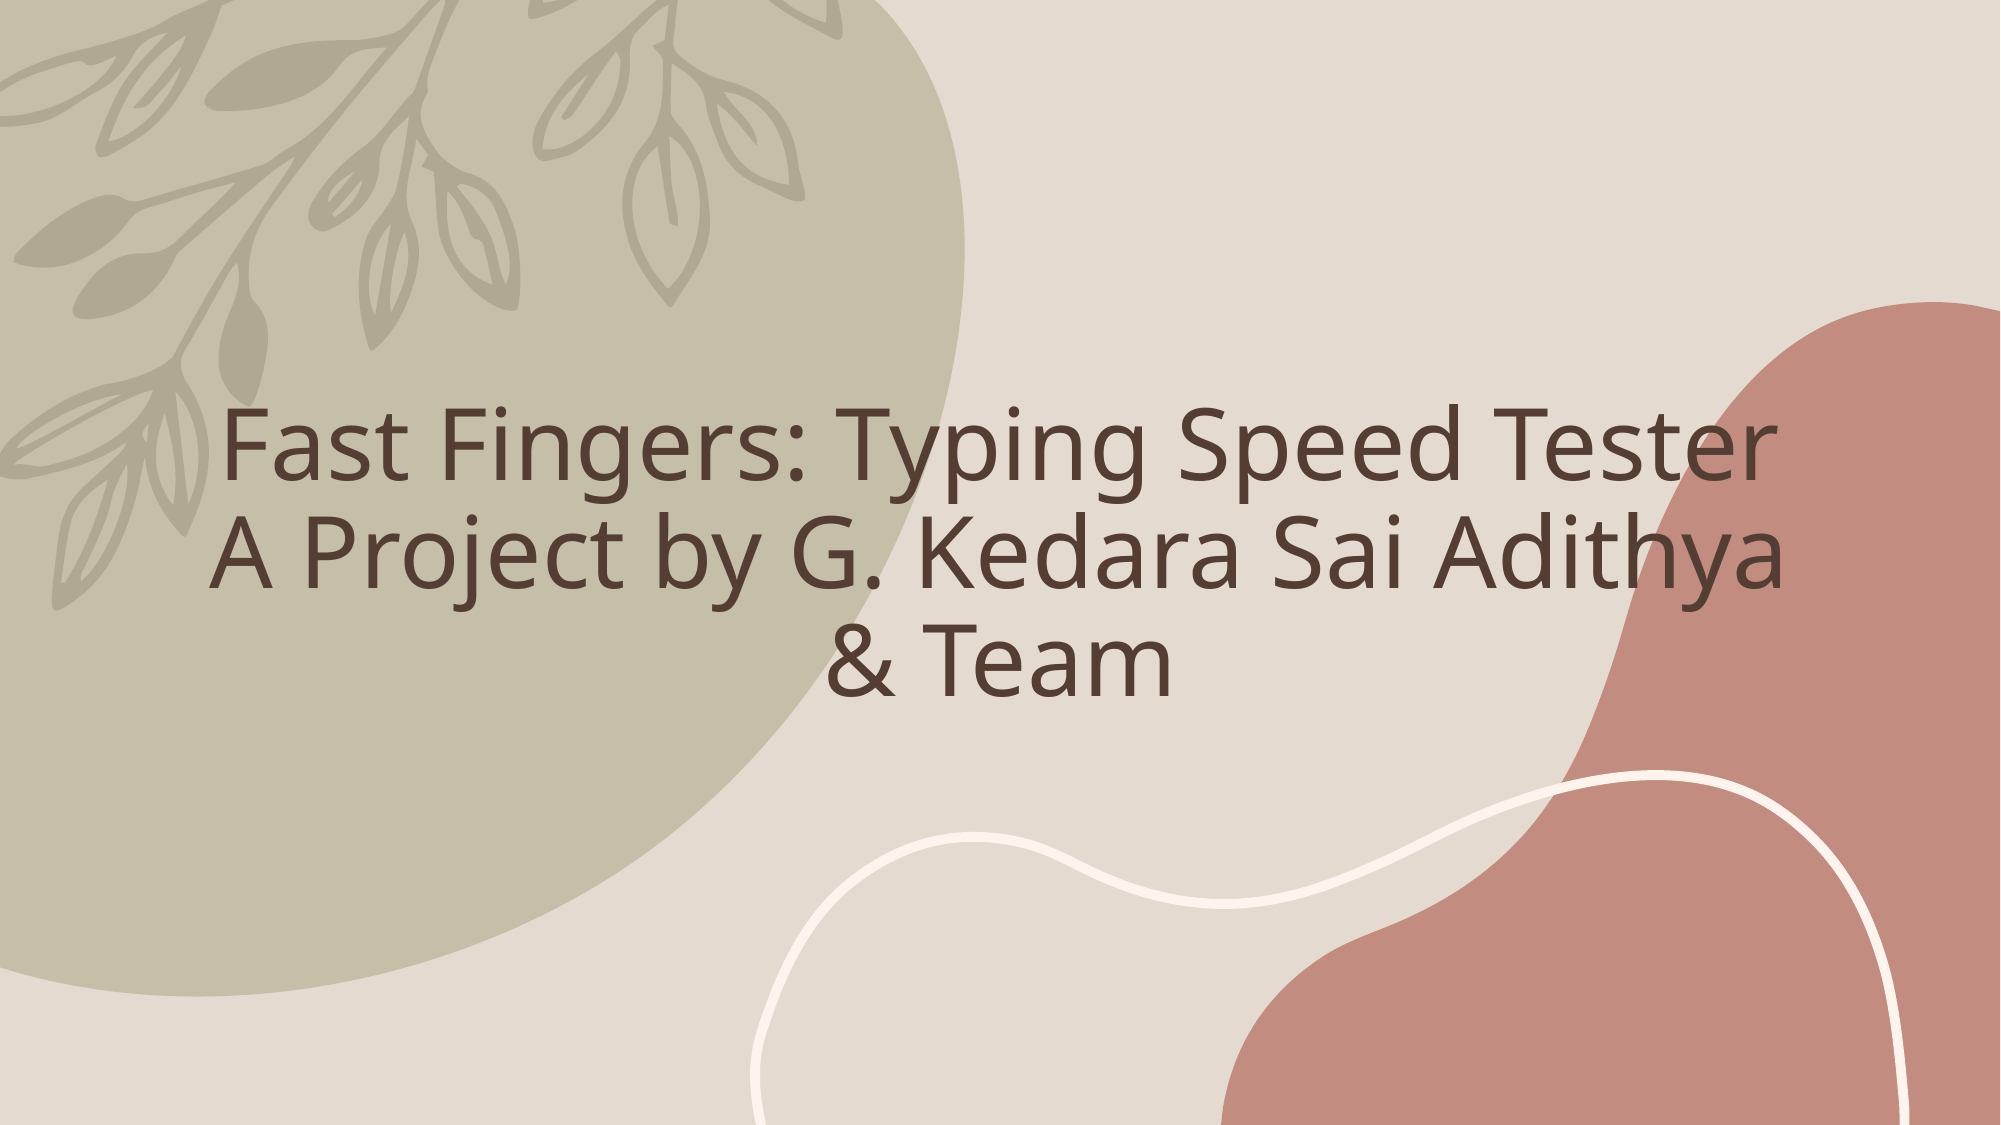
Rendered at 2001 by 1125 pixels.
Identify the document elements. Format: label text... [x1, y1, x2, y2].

title Fast Fingers: Typing Speed Tester A Project by G. Kedara Sai Adithya & Team [150, 149, 1850, 975]
